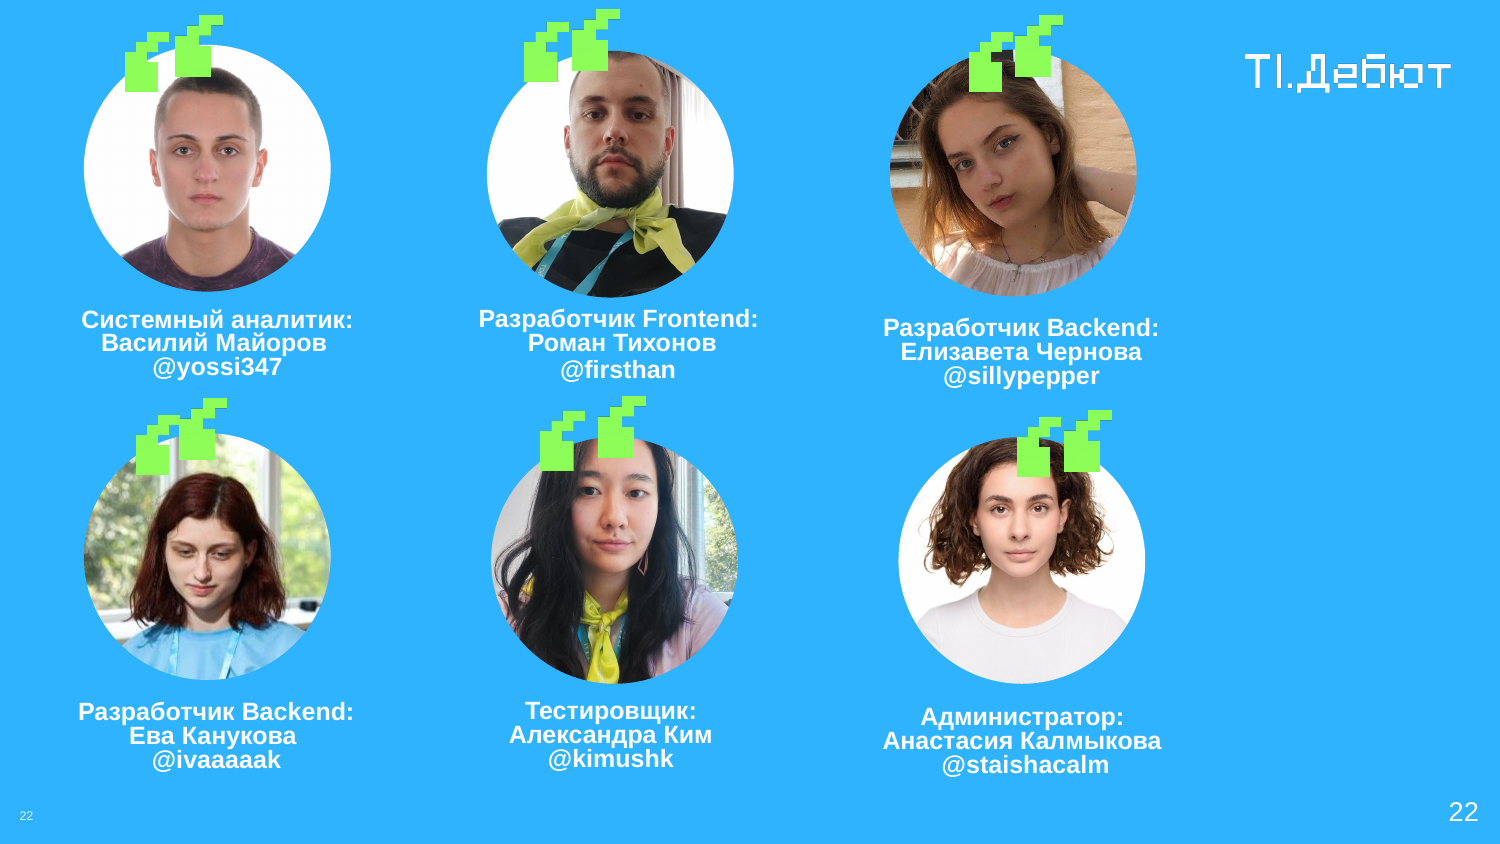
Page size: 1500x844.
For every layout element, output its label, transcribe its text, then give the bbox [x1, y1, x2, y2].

picture [486, 8, 734, 298]
picture [1245, 54, 1451, 93]
title Разработчик Backend: Елизавета Чернова @sillypepper [828, 317, 1215, 459]
picture [83, 15, 331, 292]
picture [490, 396, 739, 685]
picture [83, 398, 331, 681]
text_box Тестировщик: Александра Ким @kimushk [337, 685, 892, 787]
picture [898, 410, 1146, 685]
text_box Администратор: Анастасия Калмыкова @staishacalm [779, 691, 1272, 794]
title Системный аналитик: Василий Майоров @yossi347 [24, 308, 411, 450]
title Разработчик Frontend: Роман Тихонов @firsthan [426, 308, 812, 450]
picture [889, 15, 1137, 297]
slide_number 22 [1403, 779, 1494, 844]
text_box Разработчик Backend: Ева Канукова @ivaaaaak [38, 686, 395, 788]
